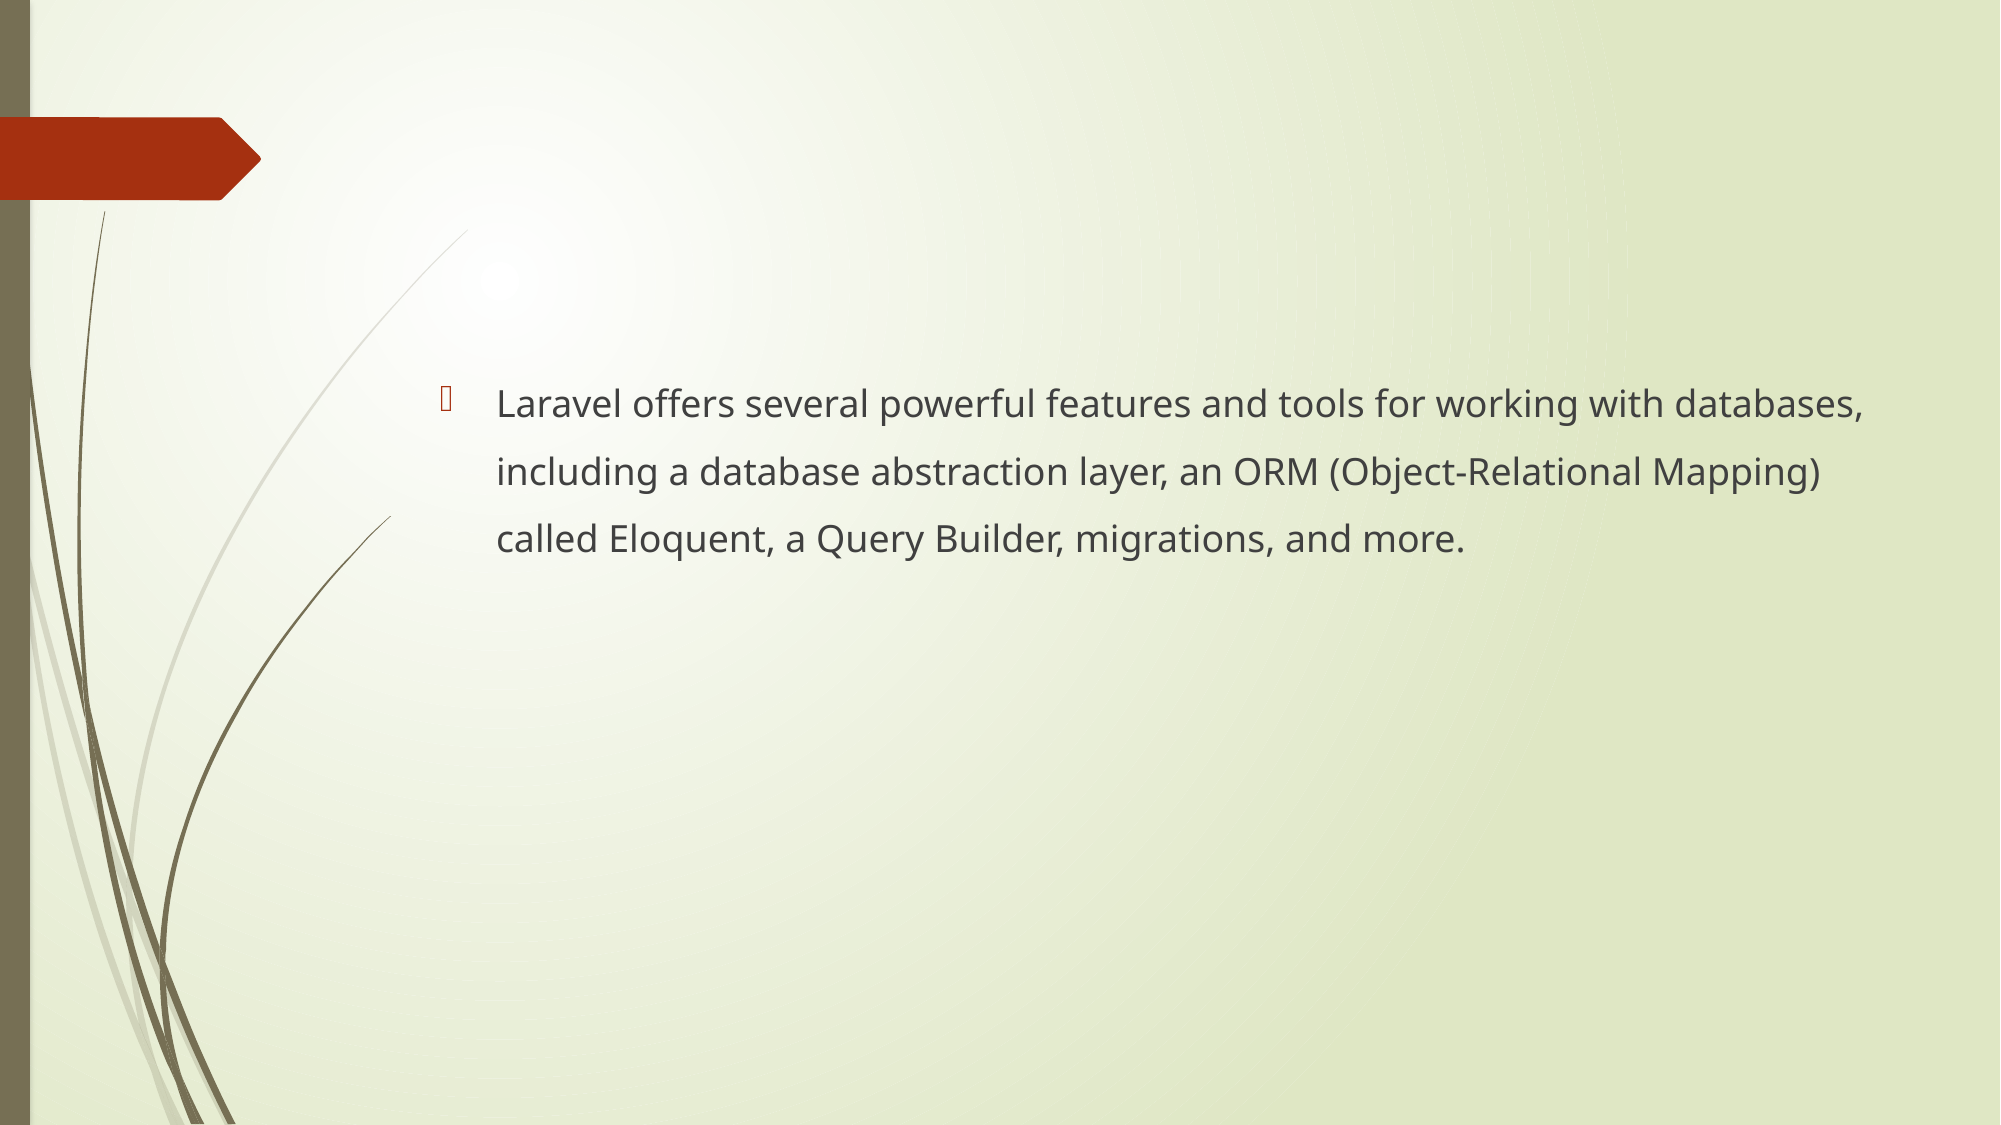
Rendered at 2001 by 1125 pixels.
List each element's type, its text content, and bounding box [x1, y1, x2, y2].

list Laravel offers several powerful features and tools for working with databases, including a database abstraction layer, an ORM (Object-Relational Mapping) called Eloquent, a Query Builder, migrations, and more. [424, 350, 1888, 970]
